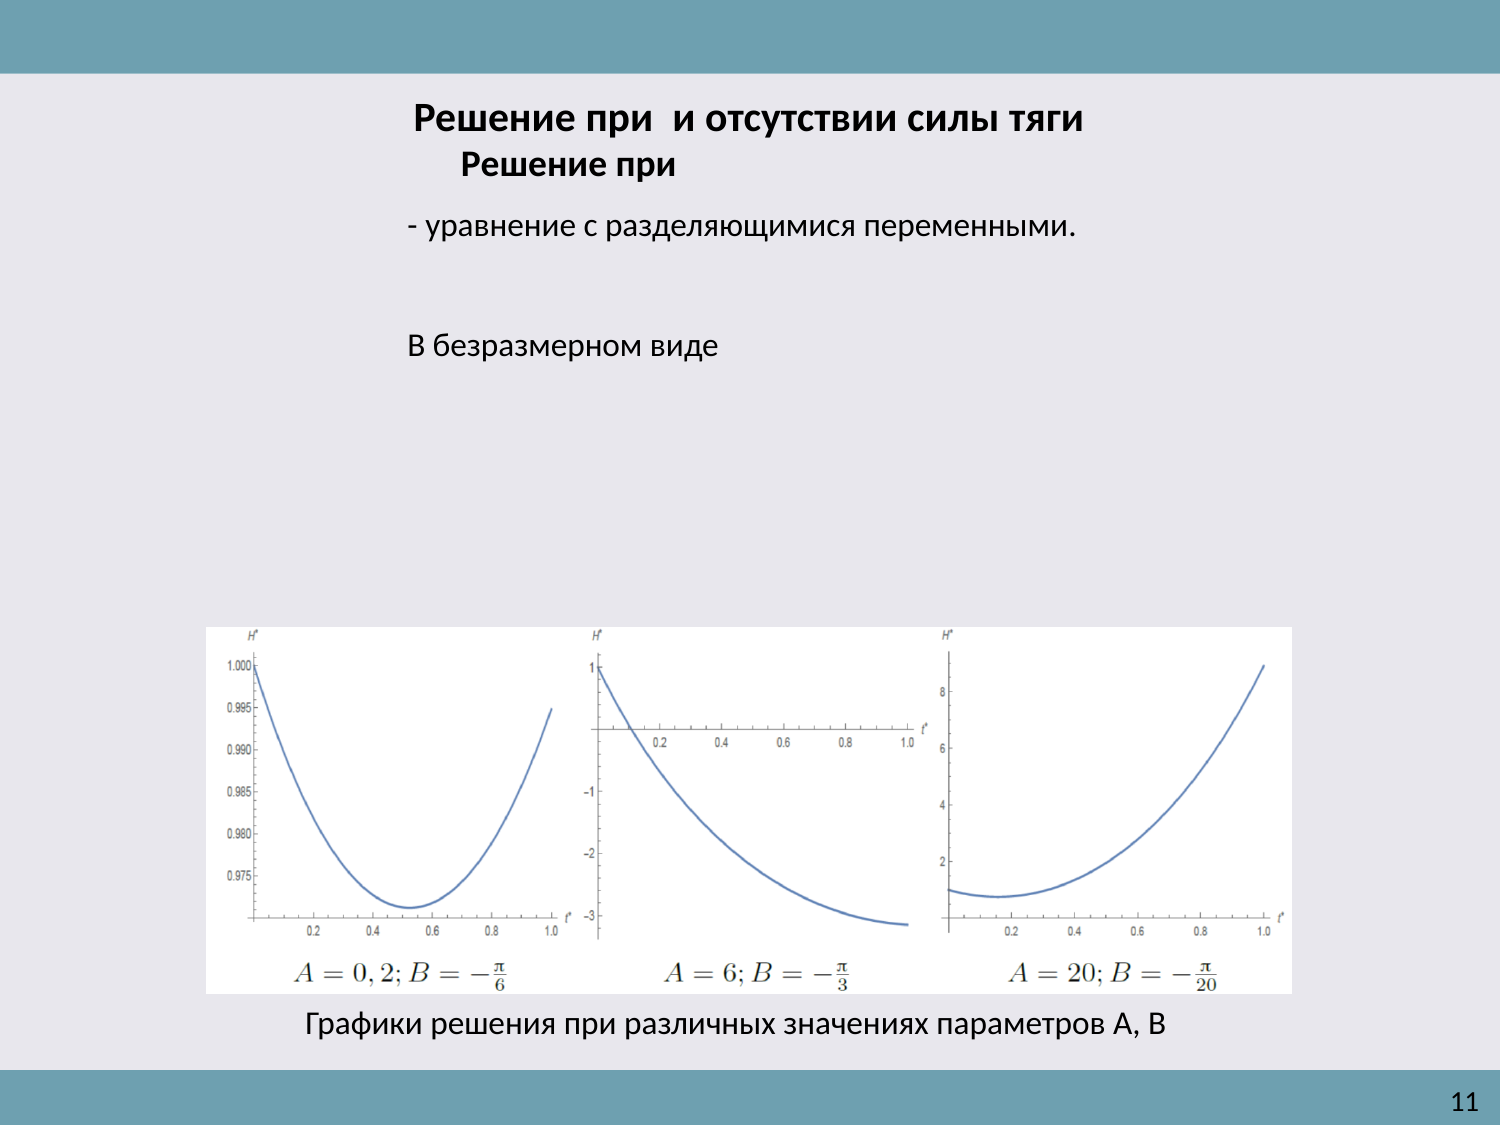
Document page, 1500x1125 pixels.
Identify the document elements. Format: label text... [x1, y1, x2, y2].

text_box Графики решения при различных значениях параметров A, B [290, 1003, 1207, 1049]
picture [0, 1070, 1500, 1125]
text_box 11 [1435, 1074, 1500, 1125]
picture [206, 627, 1292, 994]
